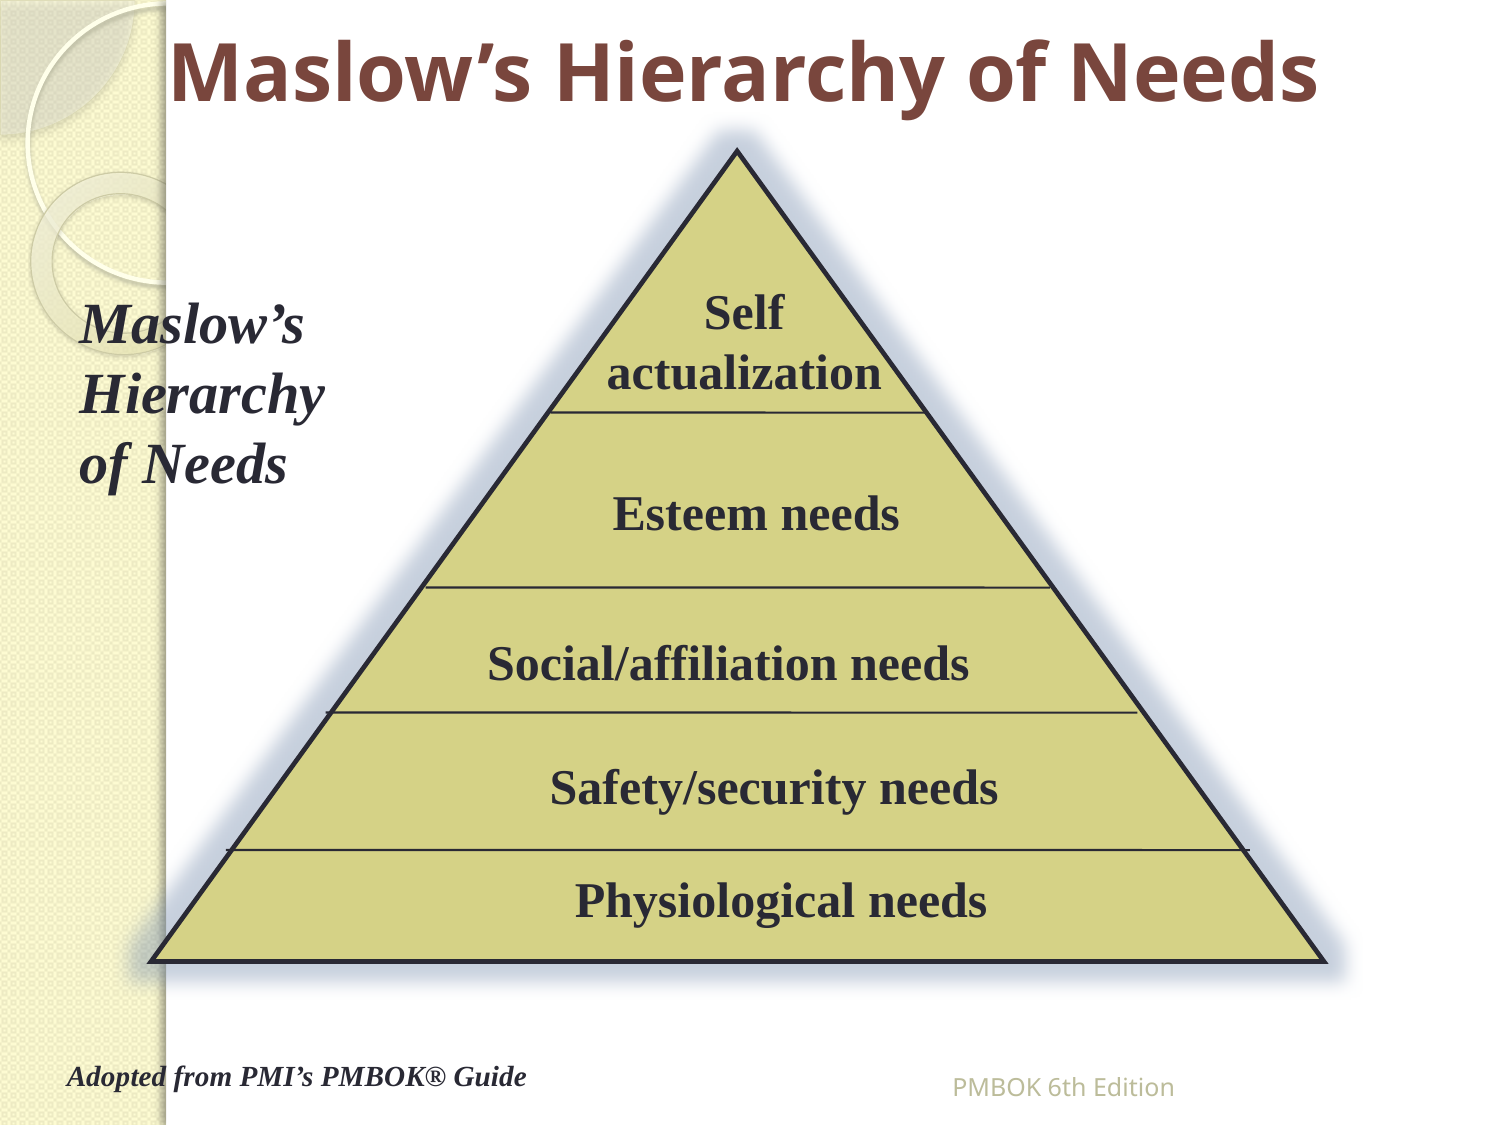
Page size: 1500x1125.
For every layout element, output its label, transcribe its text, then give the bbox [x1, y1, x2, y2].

text_box Self actualization [591, 272, 898, 408]
text_box Maslow’s Hierarchy of Needs [64, 277, 342, 503]
footer PMBOK 6th Edition [937, 1034, 1413, 1113]
text_box Adopted from PMI’s PMBOK® Guide [51, 1049, 550, 1100]
text_box Social/affiliation needs [471, 622, 986, 698]
text_box Safety/security needs [534, 747, 1014, 823]
title Maslow’s Hierarchy of Needs [50, 12, 1438, 125]
text_box [151, 353, 1324, 962]
text_box [649, 151, 825, 272]
text_box Esteem needs [597, 472, 916, 548]
text_box Physiological needs [559, 859, 1003, 935]
